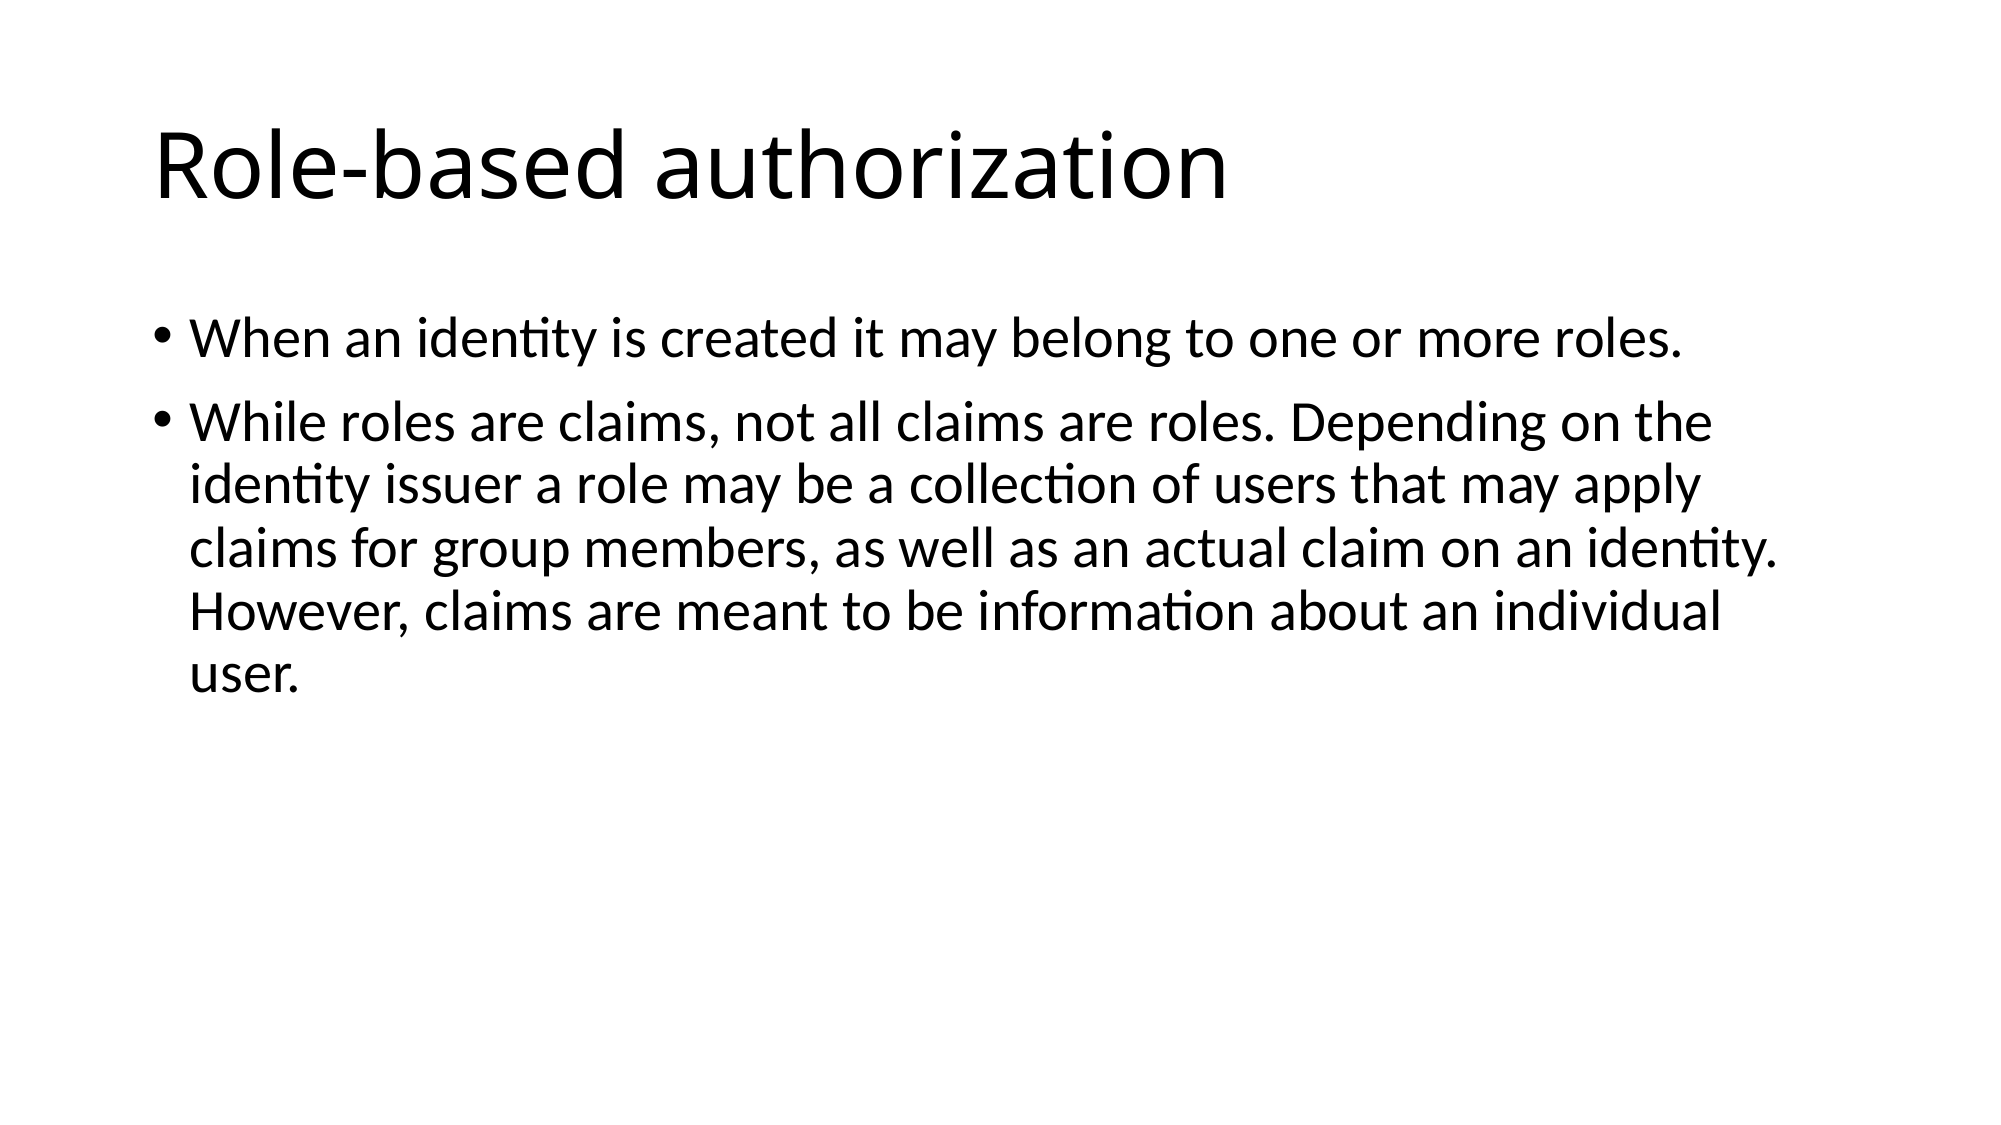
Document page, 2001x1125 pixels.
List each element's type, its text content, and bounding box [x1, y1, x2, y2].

title Role-based authorization [137, 59, 1863, 278]
list When an identity is created it may belong to one or more roles. While roles are claims, not all claims are roles. Depending on the identity issuer a role may be a collection of users that may apply claims for group members, as well as an actual claim on an identity. However, claims are meant to be information about an individual user. [137, 299, 1863, 1014]
